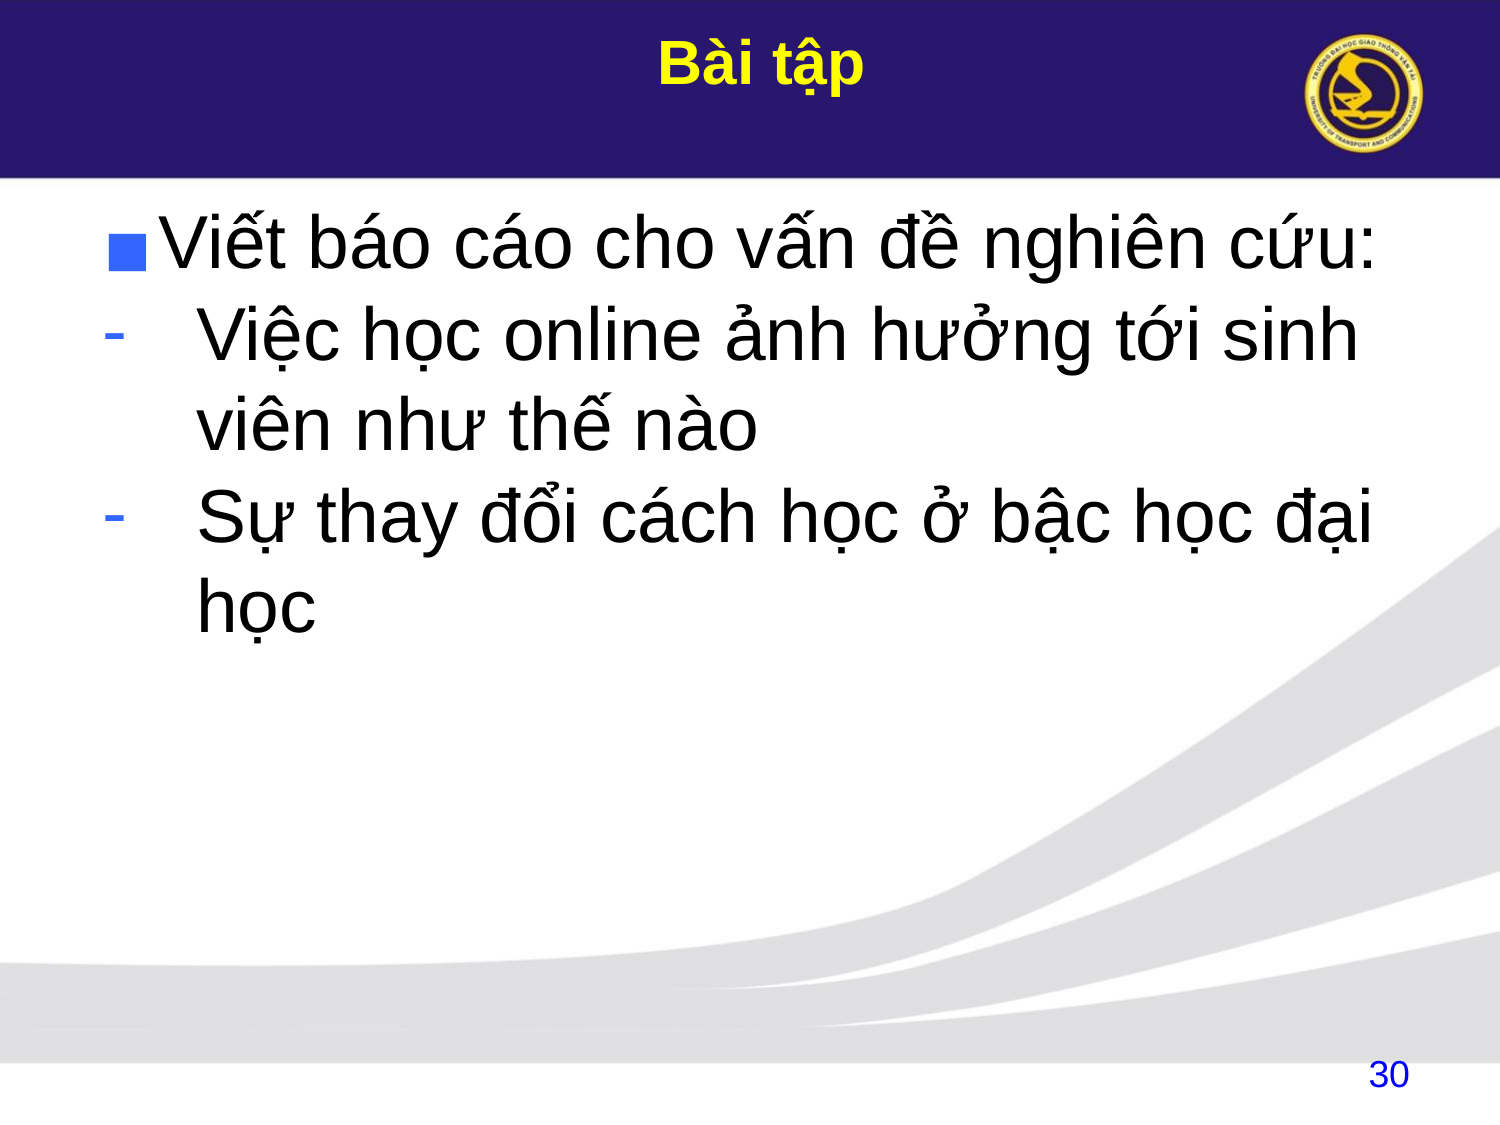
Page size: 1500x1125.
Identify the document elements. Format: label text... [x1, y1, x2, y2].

text_box Viết báo cáo cho vấn đề nghiên cứu: Việc học online ảnh hưởng tới sinh viên như thế nào Sự thay đổi cách học ở bậc học đại học [100, 190, 1425, 648]
title Bài tập [655, 0, 883, 154]
picture [0, 0, 1500, 1125]
slide_number 30 [1074, 1042, 1425, 1103]
